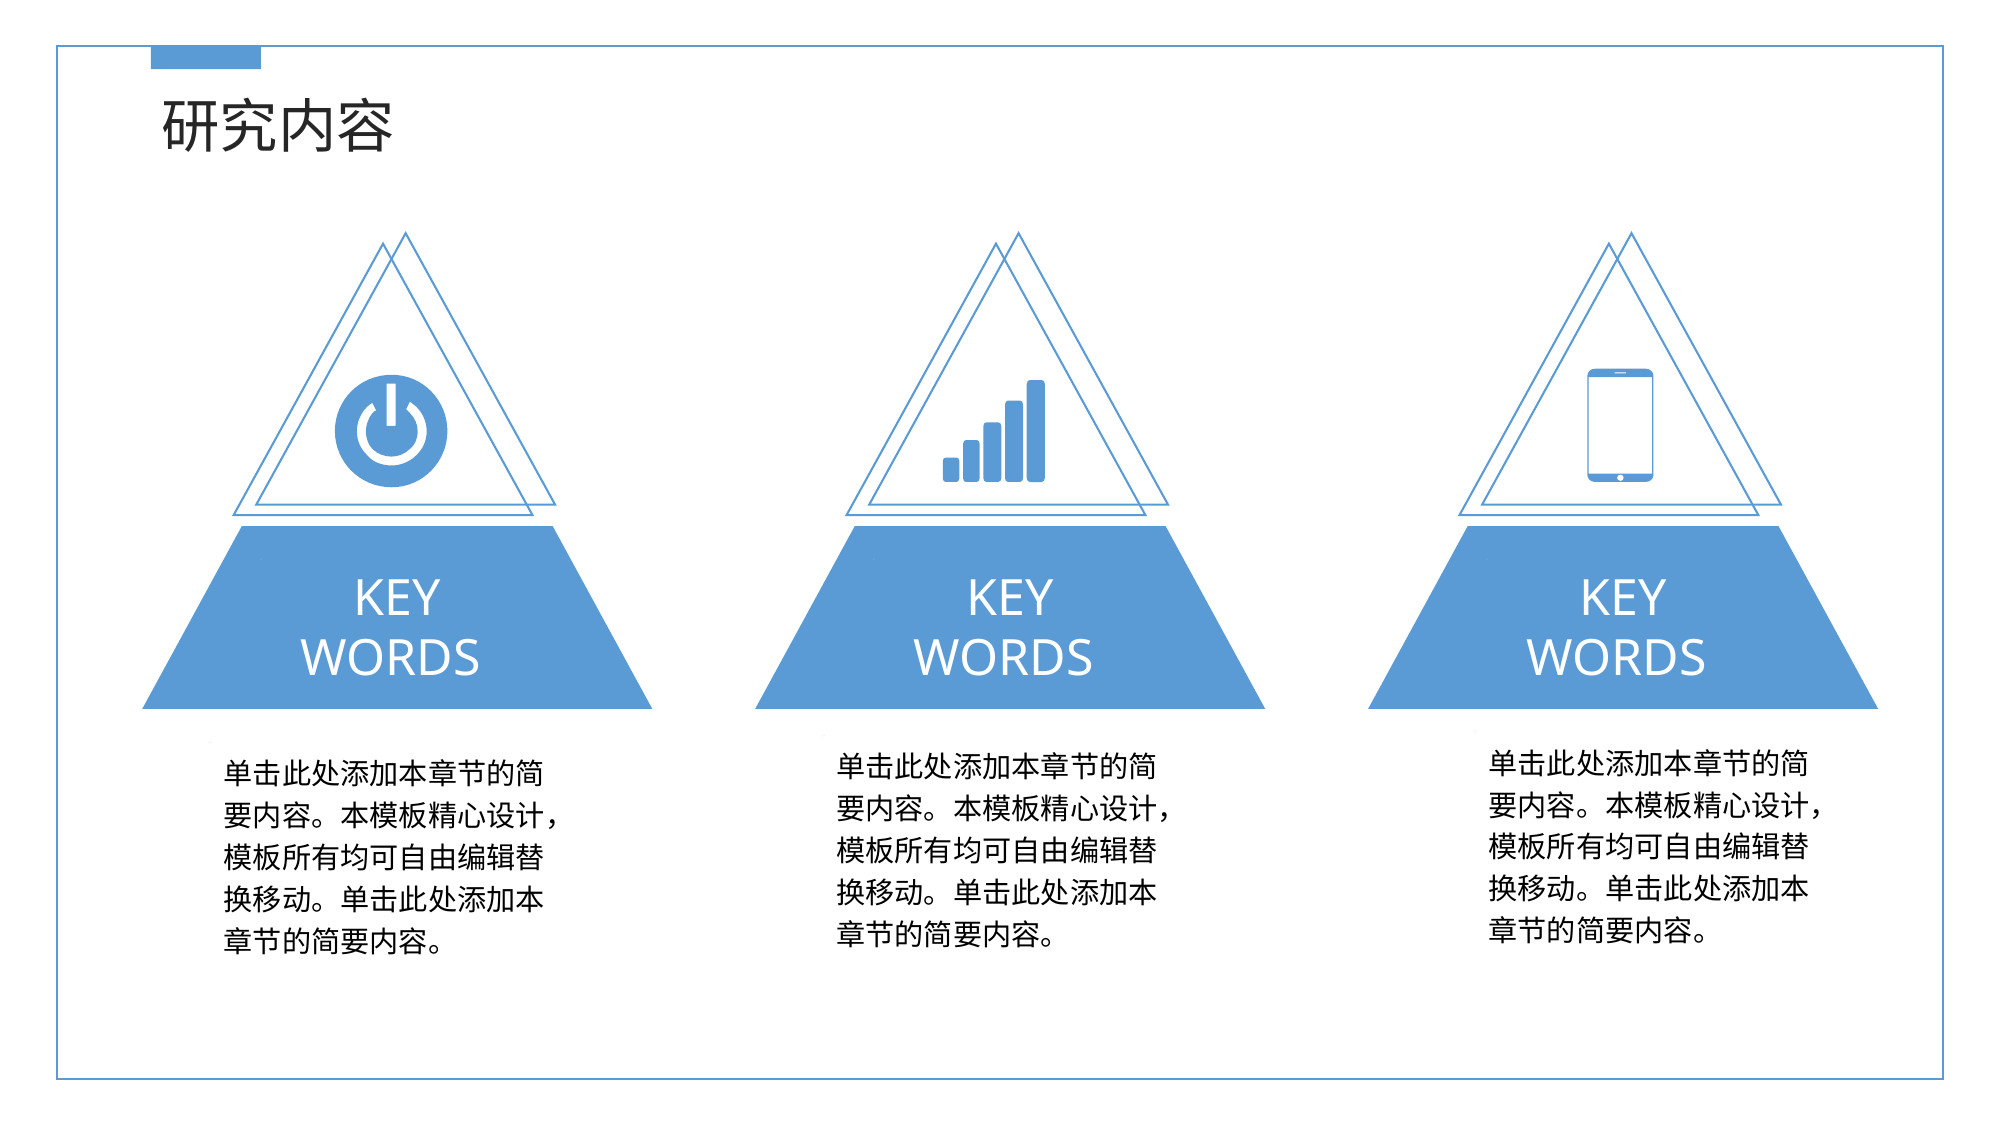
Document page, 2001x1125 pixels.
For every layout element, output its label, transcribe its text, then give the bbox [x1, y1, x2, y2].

text_box [1617, 231, 1783, 506]
text_box KEY WORDS [259, 558, 536, 693]
text_box [231, 241, 535, 517]
text_box [1004, 231, 1170, 506]
text_box 研究内容 [161, 82, 410, 167]
text_box [140, 525, 655, 710]
text_box [1366, 525, 1880, 710]
text_box 单击此处添加本章节的简要内容。本模板精心设计，模板所有均可自由编辑替换移动。单击此处添加本章节的简要内容。 [208, 741, 572, 966]
text_box KEY WORDS [872, 558, 1148, 693]
text_box [392, 231, 557, 506]
text_box 单击此处添加本章节的简要内容。本模板精心设计，模板所有均可自由编辑替换移动。单击此处添加本章节的简要内容。 [821, 734, 1185, 959]
text_box 单击此处添加本章节的简要内容。本模板精心设计，模板所有均可自由编辑替换移动。单击此处添加本章节的简要内容。 [1473, 730, 1837, 955]
text_box KEY WORDS [1485, 558, 1761, 693]
text_box [1457, 241, 1761, 517]
text_box [753, 525, 1267, 710]
text_box [844, 241, 1148, 517]
